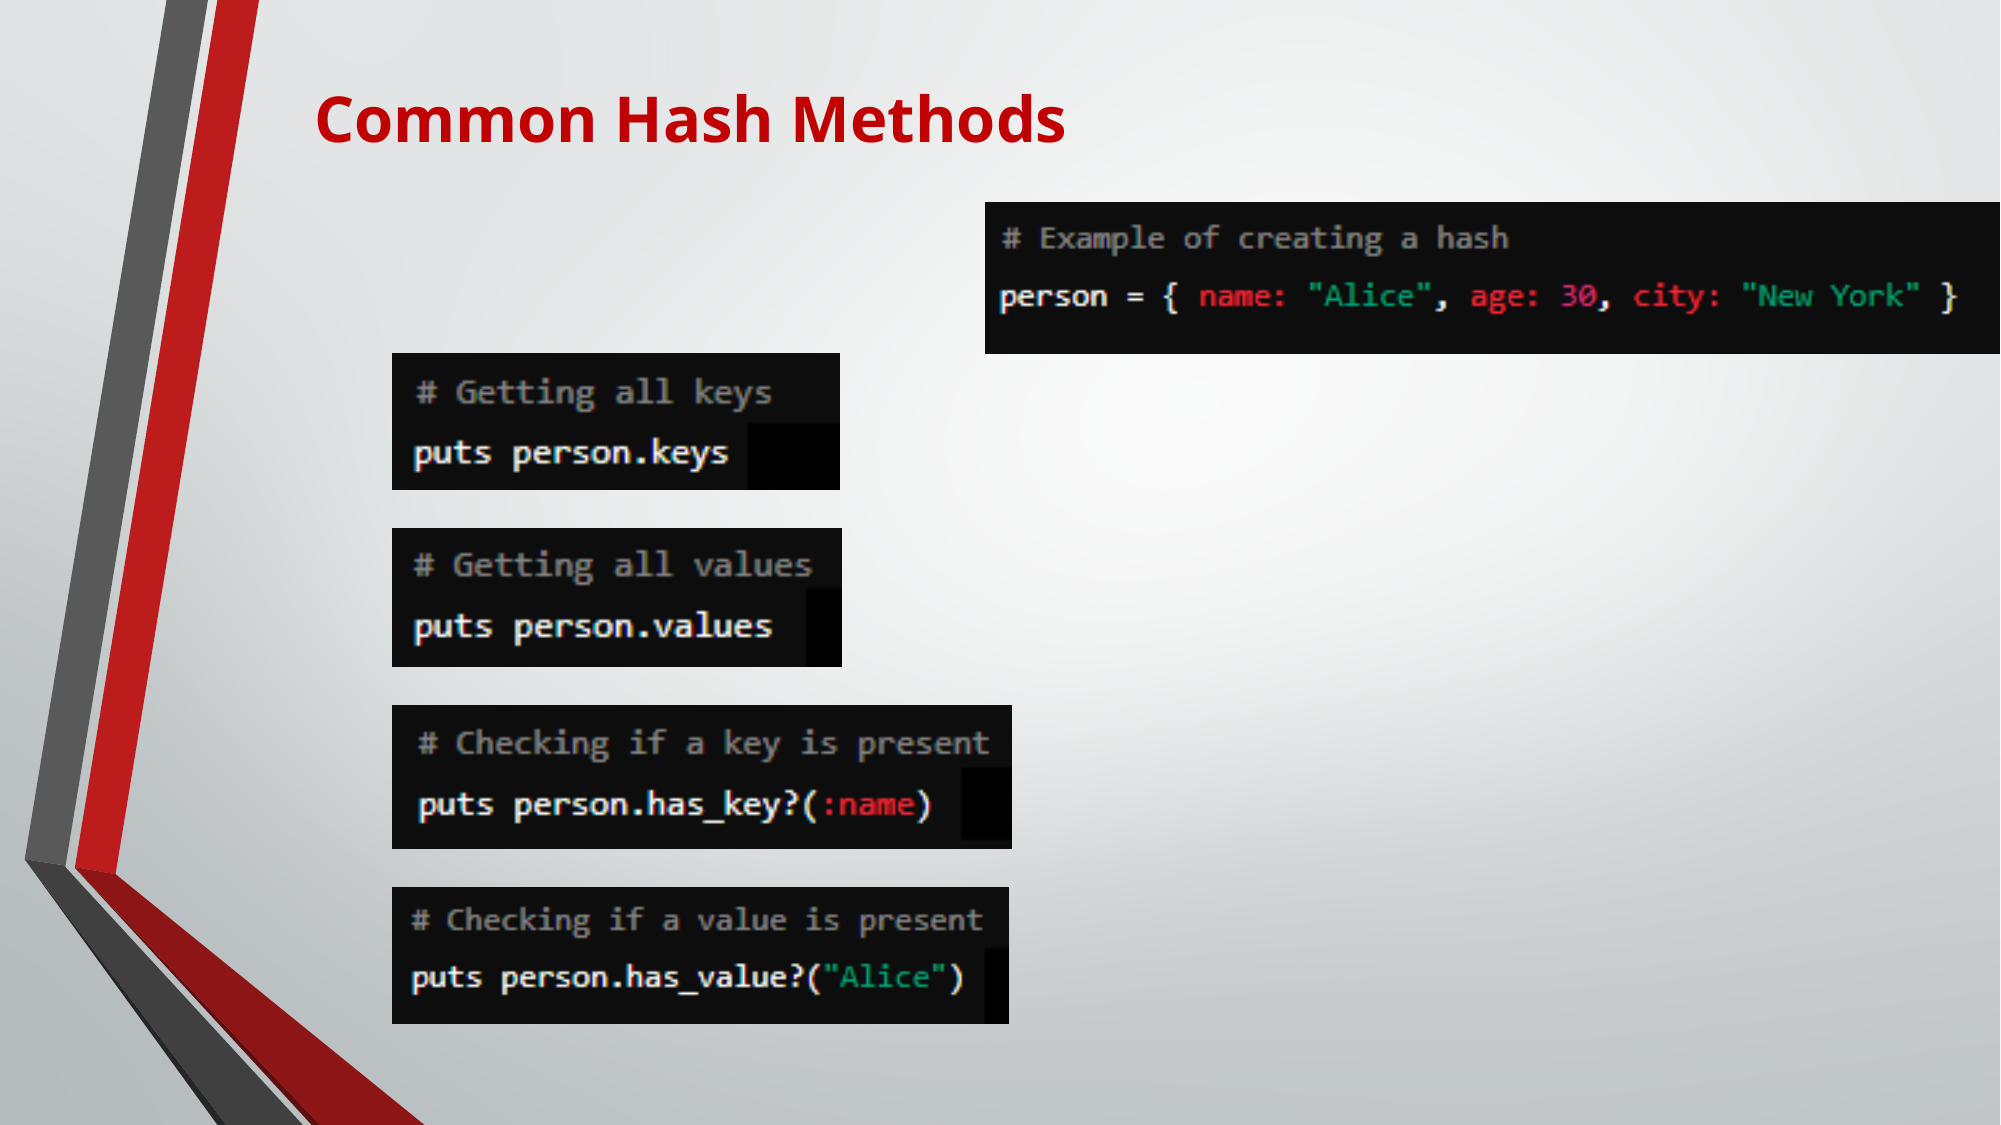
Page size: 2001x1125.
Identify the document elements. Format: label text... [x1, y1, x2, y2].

picture [392, 528, 843, 667]
picture [392, 886, 1010, 1024]
title Common Hash Methods [281, 70, 1101, 163]
picture [392, 705, 1012, 849]
picture [985, 201, 2000, 354]
picture [392, 353, 840, 491]
